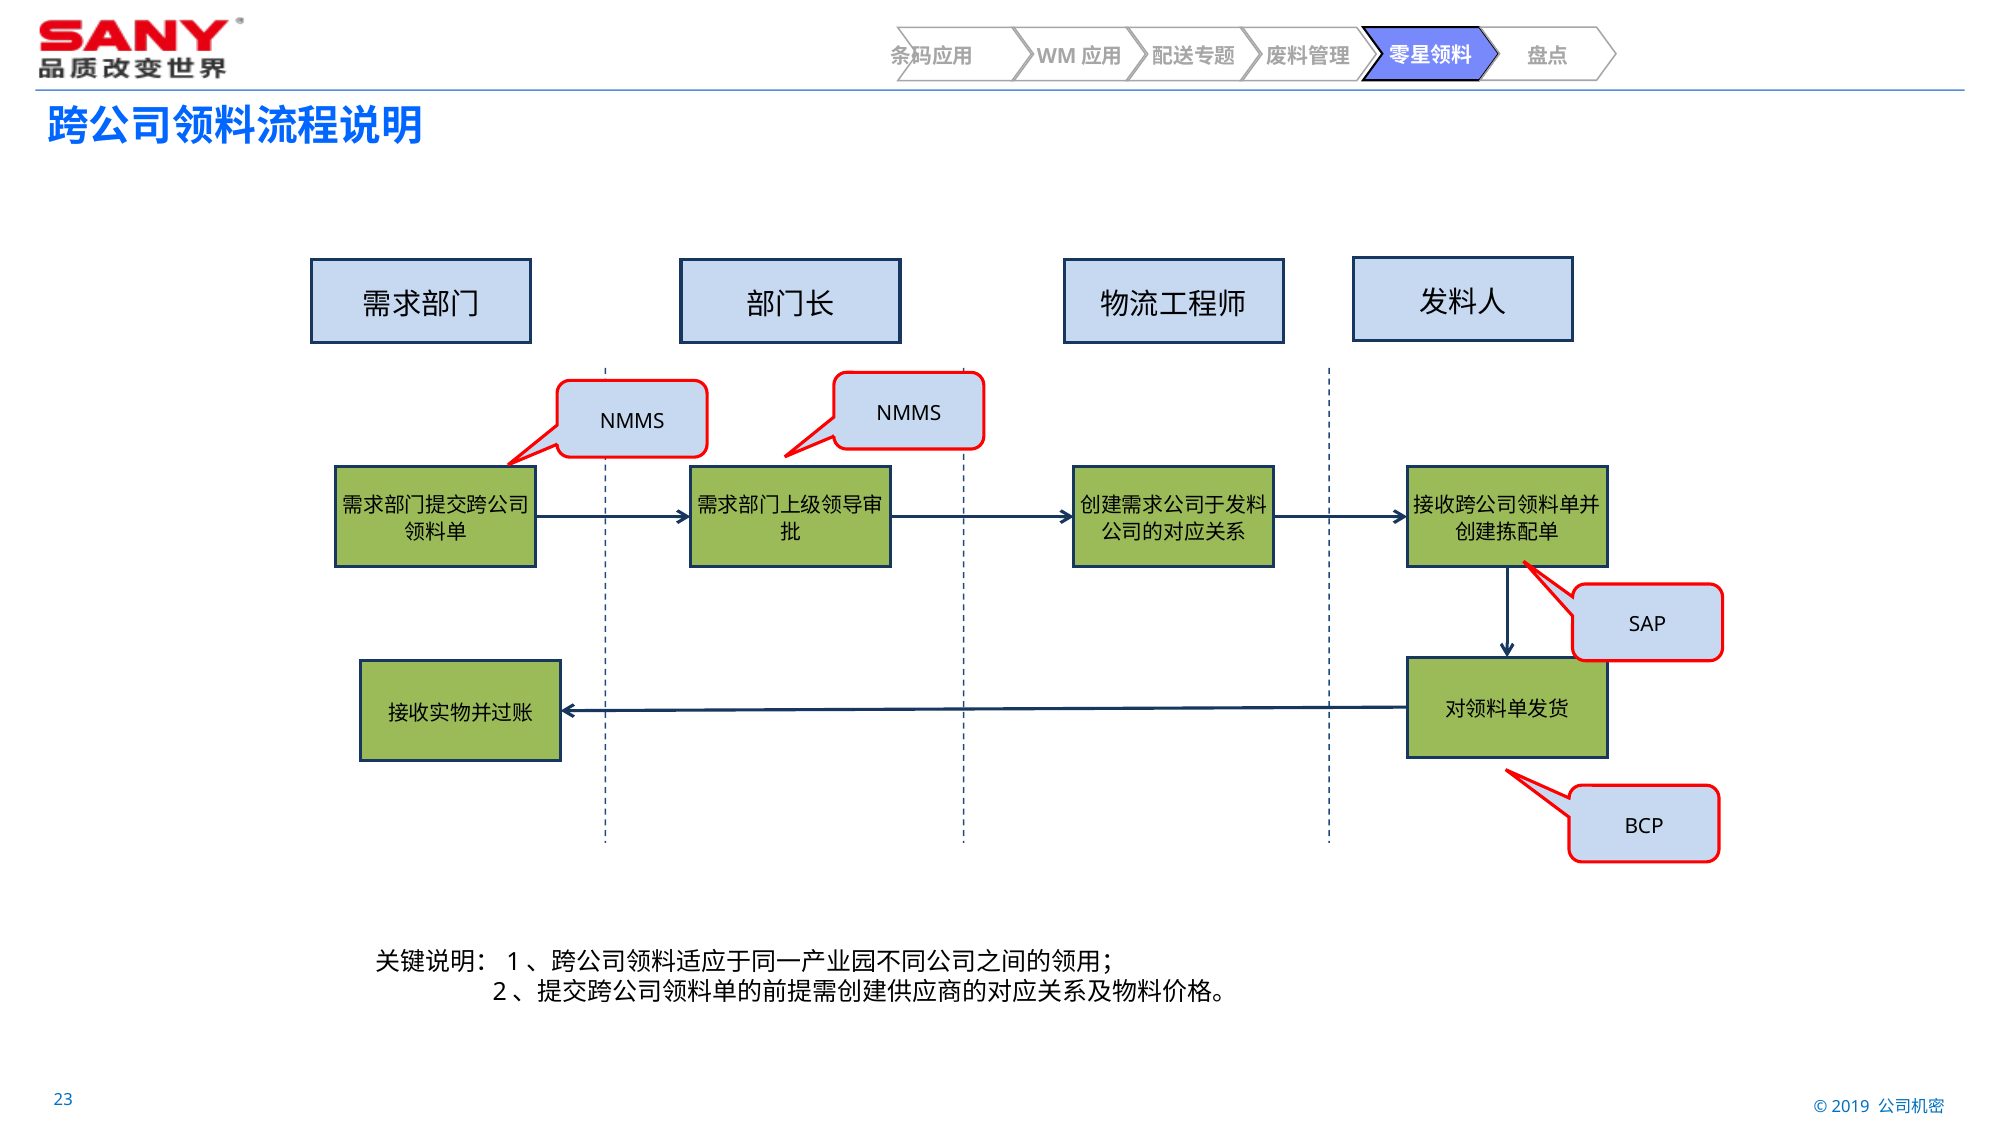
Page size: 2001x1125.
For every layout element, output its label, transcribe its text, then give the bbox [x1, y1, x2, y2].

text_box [560, 706, 1408, 711]
text_box 创建需求公司于发料公司的对应关系 [1073, 466, 1274, 567]
text_box 配送专题 [1126, 27, 1259, 81]
text_box 需求部门提交跨公司领料单 [335, 466, 536, 567]
text_box 部门长 [680, 259, 900, 343]
text_box 接收跨公司领料单并创建拣配单 [1407, 466, 1608, 567]
text_box 对领料单发货 [1407, 657, 1608, 758]
text_box 条码应用 [897, 27, 1030, 81]
picture [38, 8, 264, 89]
text_box 零星领料 [1362, 27, 1499, 81]
text_box 需求部门 [311, 259, 531, 343]
text_box 接收实物并过账 [360, 660, 561, 761]
text_box 物流工程师 [1064, 259, 1284, 343]
text_box NMMS [507, 380, 708, 465]
text_box NMMS [784, 372, 984, 457]
text_box 发料人 [1353, 257, 1573, 341]
text_box BCP [1505, 769, 1720, 862]
text_box 废料管理 [1240, 27, 1377, 81]
text_box 需求部门上级领导审批 [690, 466, 891, 567]
text_box WM应用 [1011, 27, 1144, 81]
text_box SAP [1523, 561, 1723, 661]
title 跨公司领料流程说明 [35, 97, 1965, 212]
text_box 关键说明：1、跨公司领料适应于同一产业园不同公司之间的领用； 2、提交跨公司领料单的前提需创建供应商的对应关系及物料价格。 [360, 938, 1531, 1013]
text_box 盘点 [1480, 27, 1616, 81]
